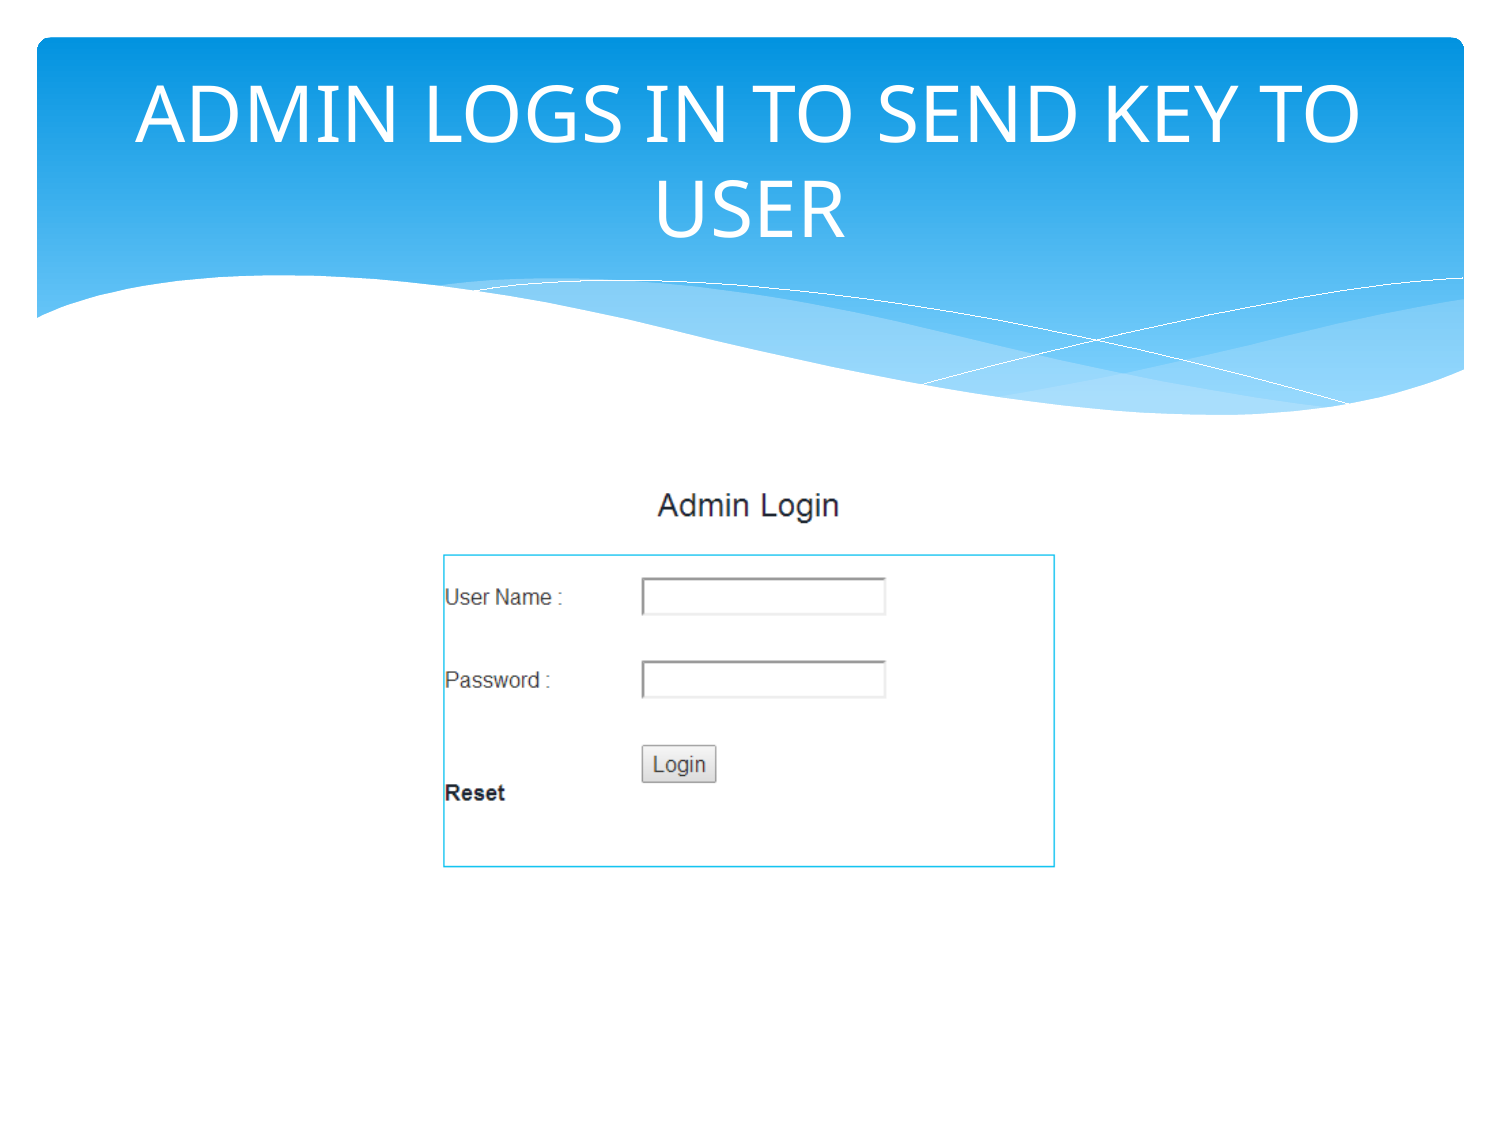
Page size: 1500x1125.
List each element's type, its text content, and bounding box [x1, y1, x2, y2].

picture [249, 424, 1226, 912]
title ADMIN LOGS IN TO SEND KEY TO USER [75, 55, 1425, 261]
